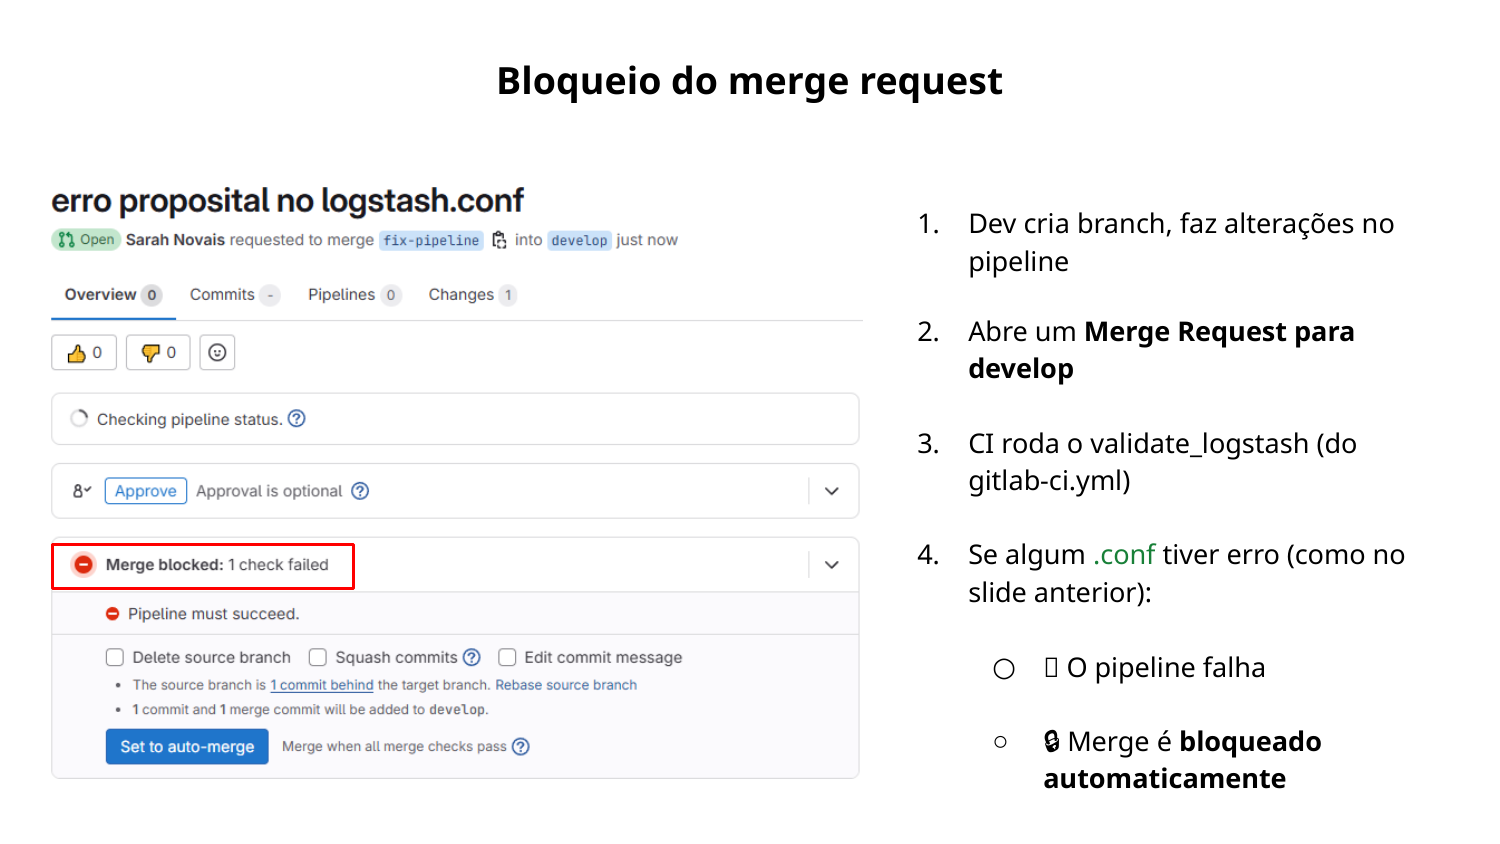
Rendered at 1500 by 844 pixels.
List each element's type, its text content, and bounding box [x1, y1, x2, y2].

picture [39, 176, 864, 779]
text_box Dev cria branch, faz alterações no pipeline Abre um Merge Request para develop CI roda o validate_logstash (do gitlab-ci.yml) Se algum .conf tiver erro (como no slide anterior): ❌ O pipeline falha 🔒 Merge é bloqueado automaticamente [878, 187, 1445, 844]
text_box Bloqueio do merge request [252, 41, 1248, 115]
